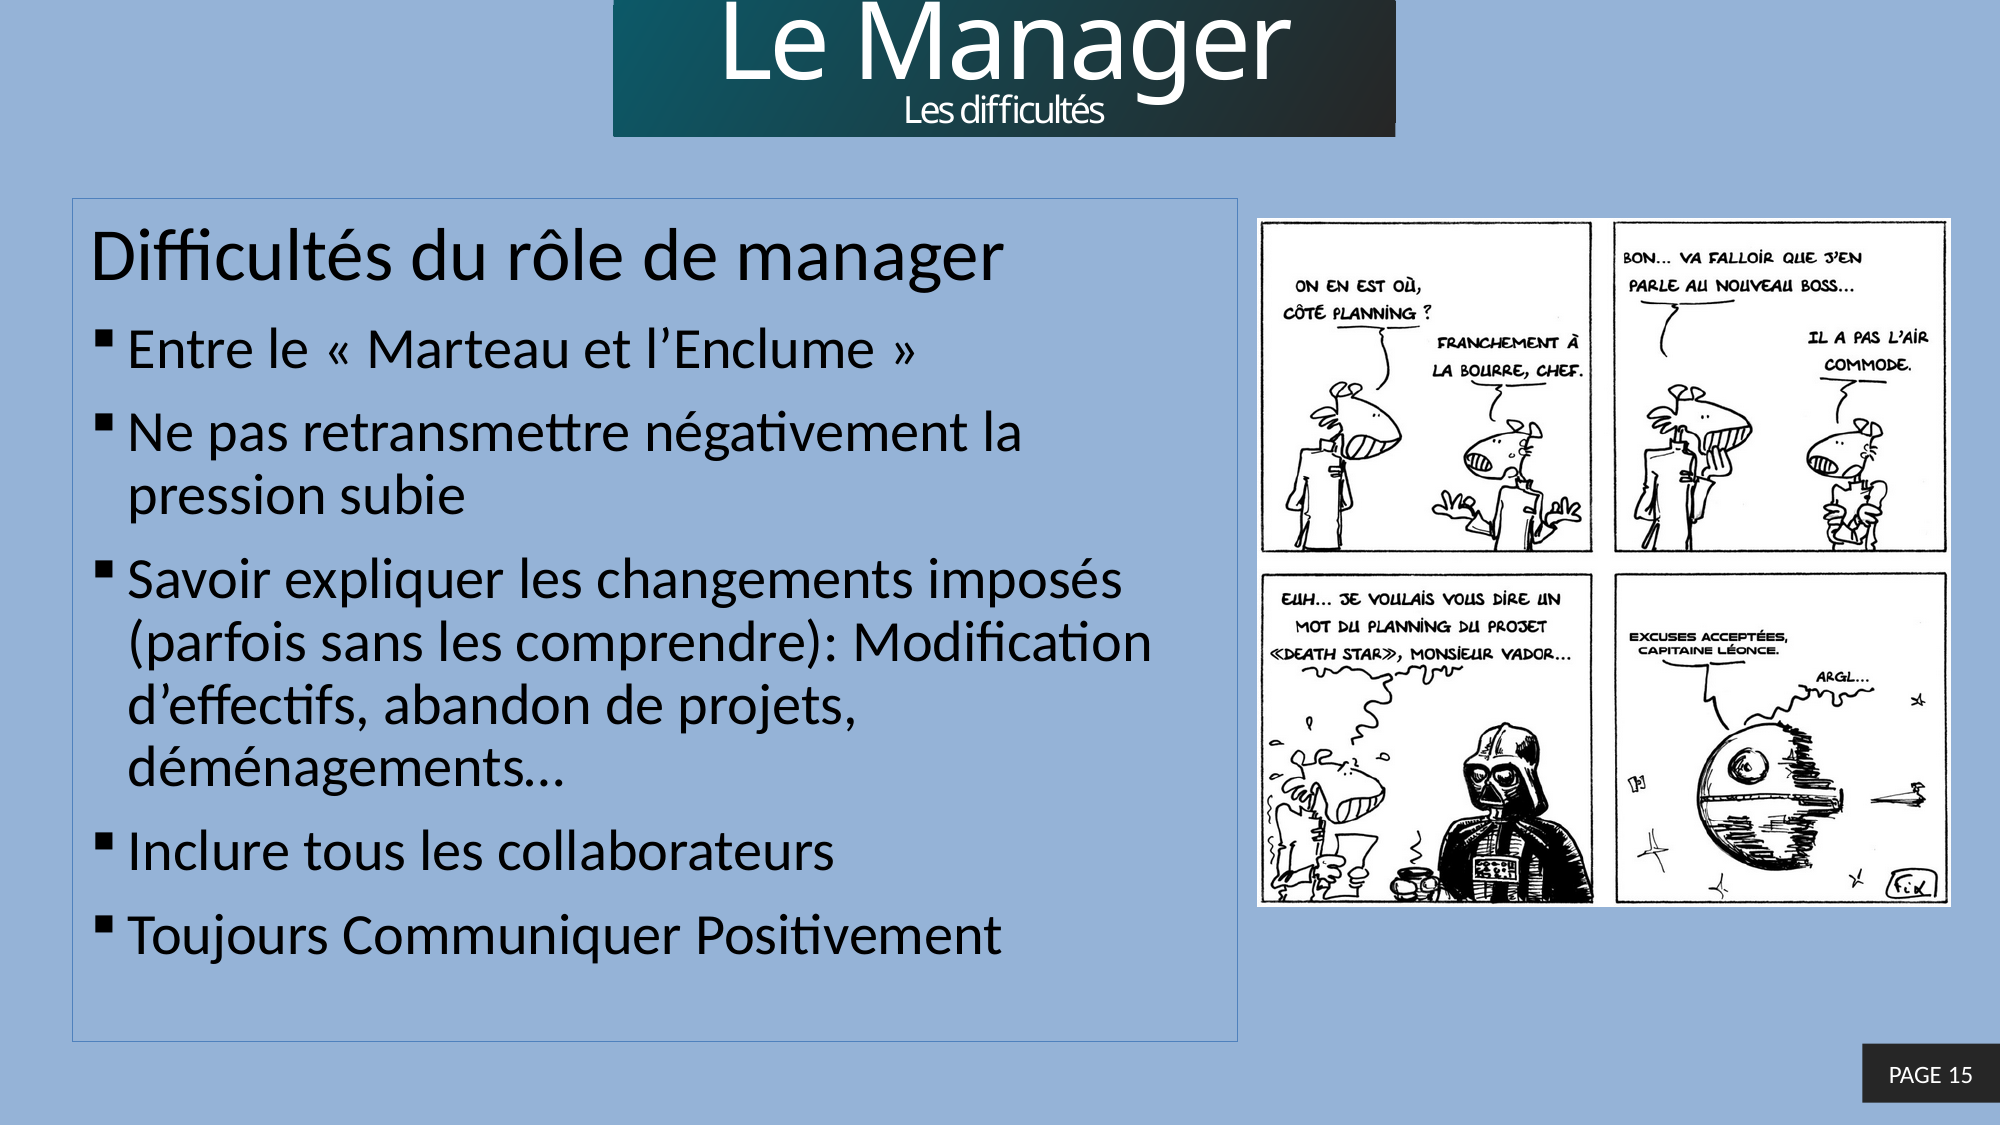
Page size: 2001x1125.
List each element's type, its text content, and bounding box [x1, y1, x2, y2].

text_box Difficultés du rôle de manager Entre le « Marteau et l’Enclume » Ne pas retransmettre négativement la pression subie Savoir expliquer les changements imposés (parfois sans les comprendre): Modification d’effectifs, abandon de projets, déménagements… Inclure tous les collaborateurs Toujours Communiquer Positivement [72, 198, 1238, 1042]
picture [1256, 218, 1951, 907]
text_box PAGE 15 [1862, 1043, 2000, 1103]
text_box Le Manager Les difficultés [613, 0, 1396, 137]
